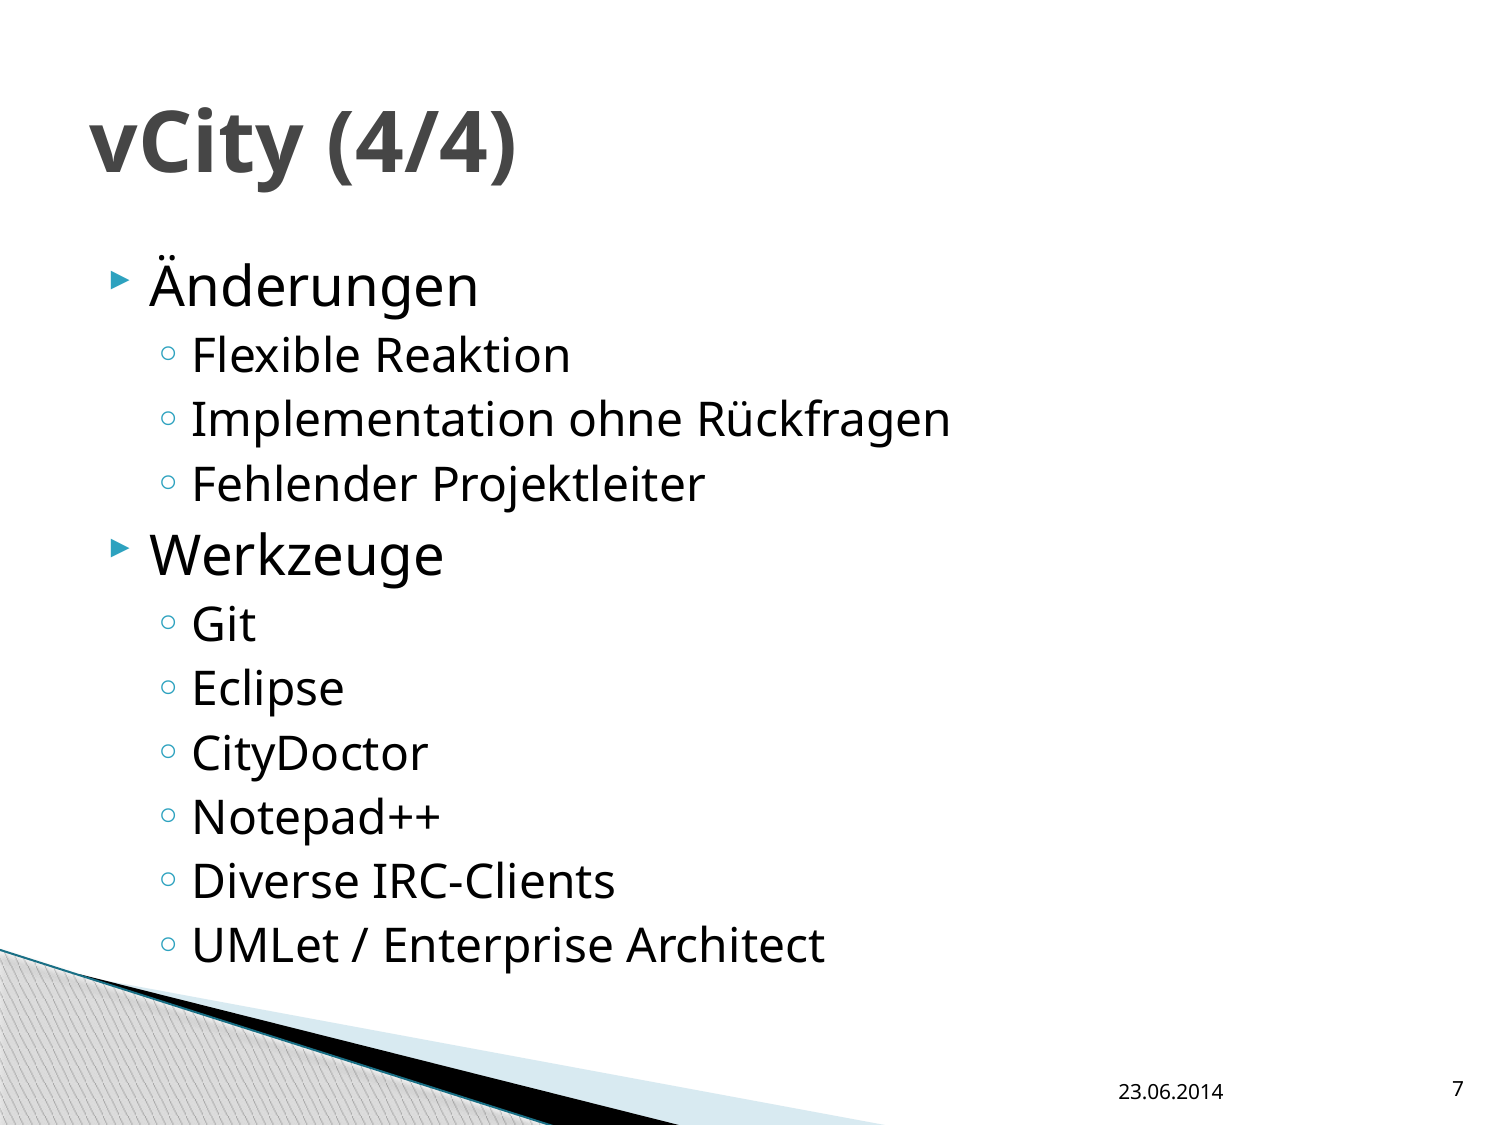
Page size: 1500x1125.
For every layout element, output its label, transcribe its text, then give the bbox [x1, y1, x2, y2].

list Änderungen Flexible Reaktion Implementation ohne Rückfragen Fehlender Projektleiter Werkzeuge Git Eclipse CityDoctor Notepad++ Diverse IRC-Clients UMLet / Enterprise Architect [75, 243, 1425, 986]
title vCity (4/4) [75, 45, 1425, 233]
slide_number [1103, 1051, 1418, 1112]
slide_number 7 [1418, 1051, 1479, 1112]
